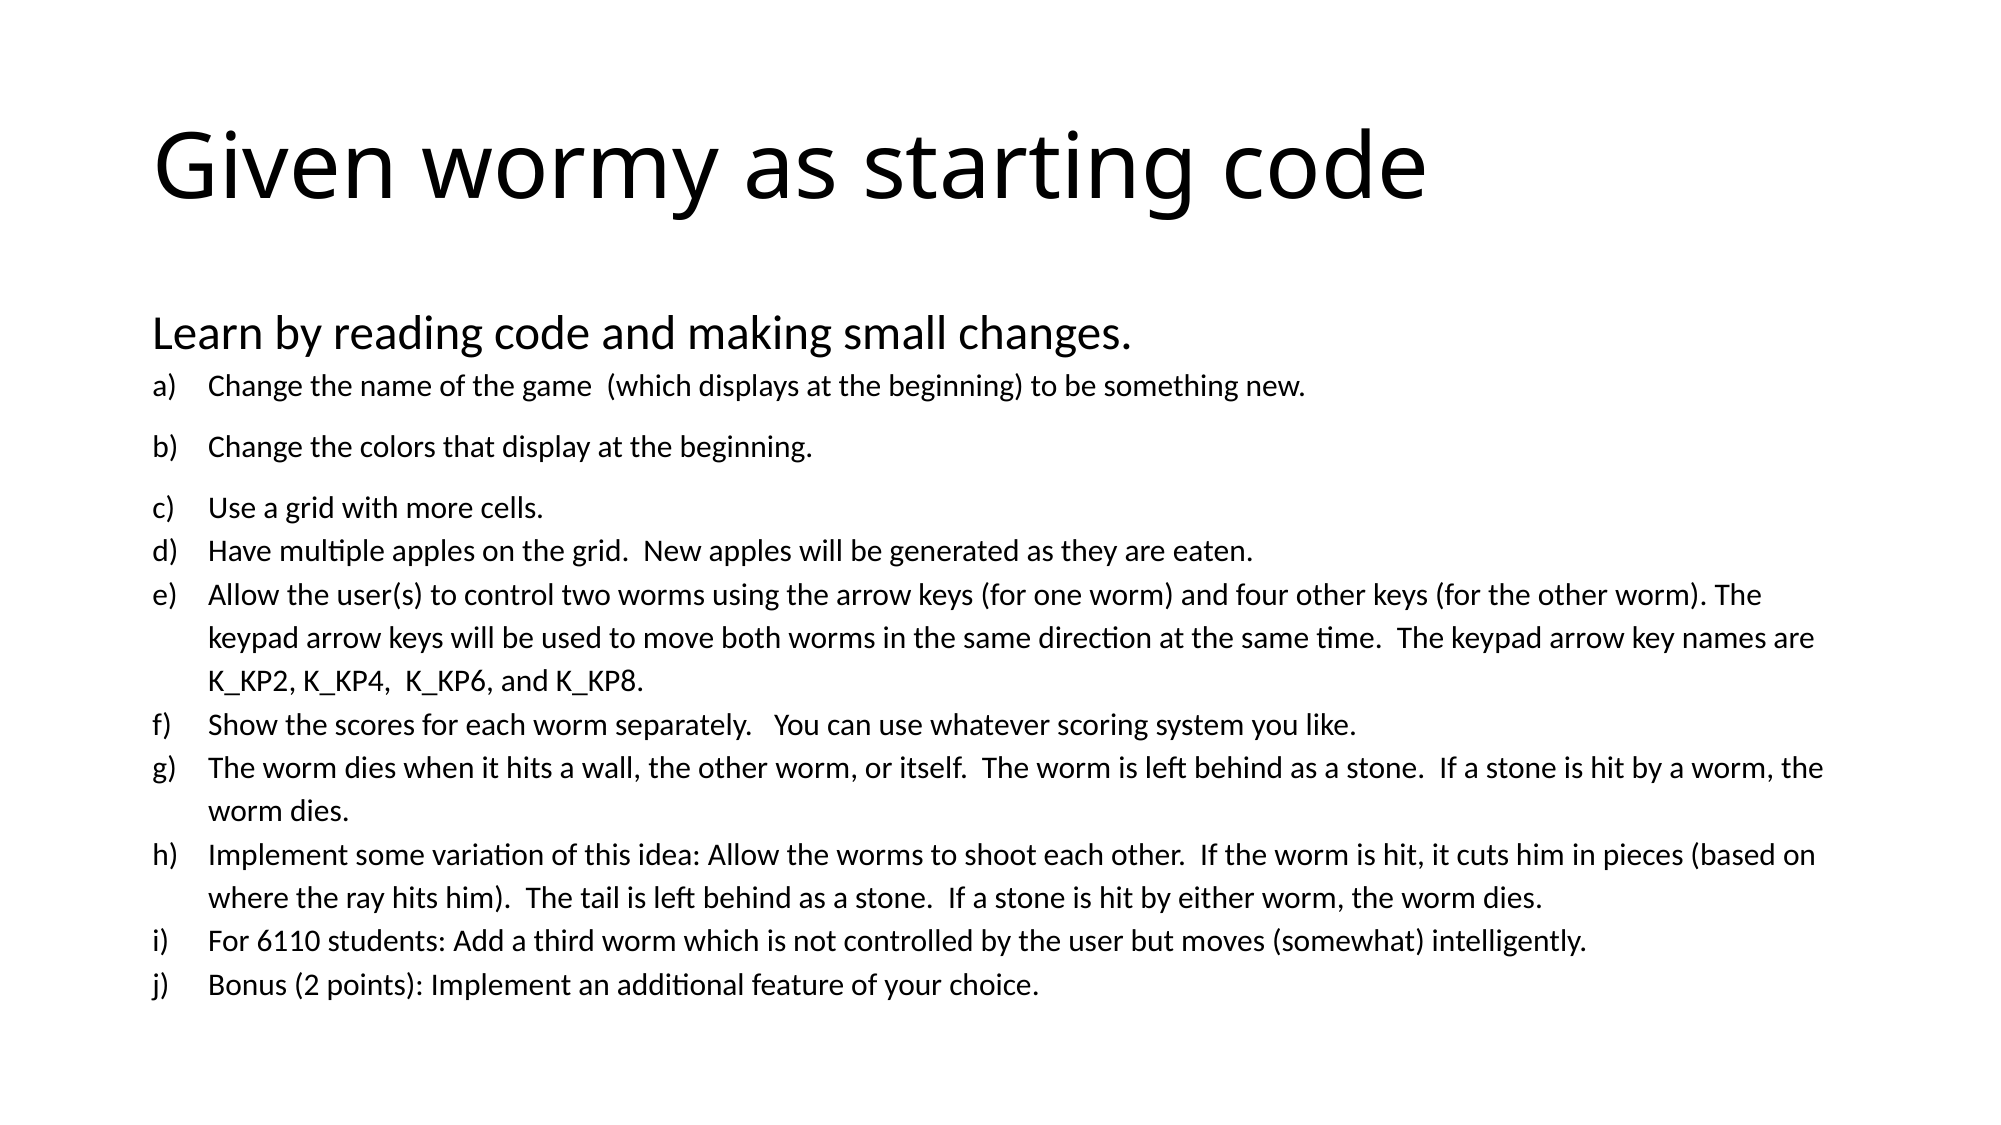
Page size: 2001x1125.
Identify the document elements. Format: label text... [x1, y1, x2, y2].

title Given wormy as starting code [137, 59, 1863, 278]
list Learn by reading code and making small changes. Change the name of the game (which displays at the beginning) to be something new. Change the colors that display at the beginning. Use a grid with more cells. Have multiple apples on the grid. New apples will be generated as they are eaten. Allow the user(s) to control two worms using the arrow keys (for one worm) and four other keys (for the other worm). The keypad arrow keys will be used to move both worms in the same direction at the same time. The keypad arrow key names are K_KP2, K_KP4, K_KP6, and K_KP8. Show the scores for each worm separately. You can use whatever scoring system you like. The worm dies when it hits a wall, the other worm, or itself. The worm is left behind as a stone. If a stone is hit by a worm, the worm dies. Implement some variation of this idea: Allow the worms to shoot each other. If the worm is hit, it cuts him in pieces (based on where the ray hits him). The tail is left behind as a stone. If a stone is hit by either worm, the worm dies. For 6110 students: Add a third worm which is not controlled by the user but moves (somewhat) intelligently. Bonus (2 points): Implement an additional feature of your choice. [137, 299, 1863, 1014]
